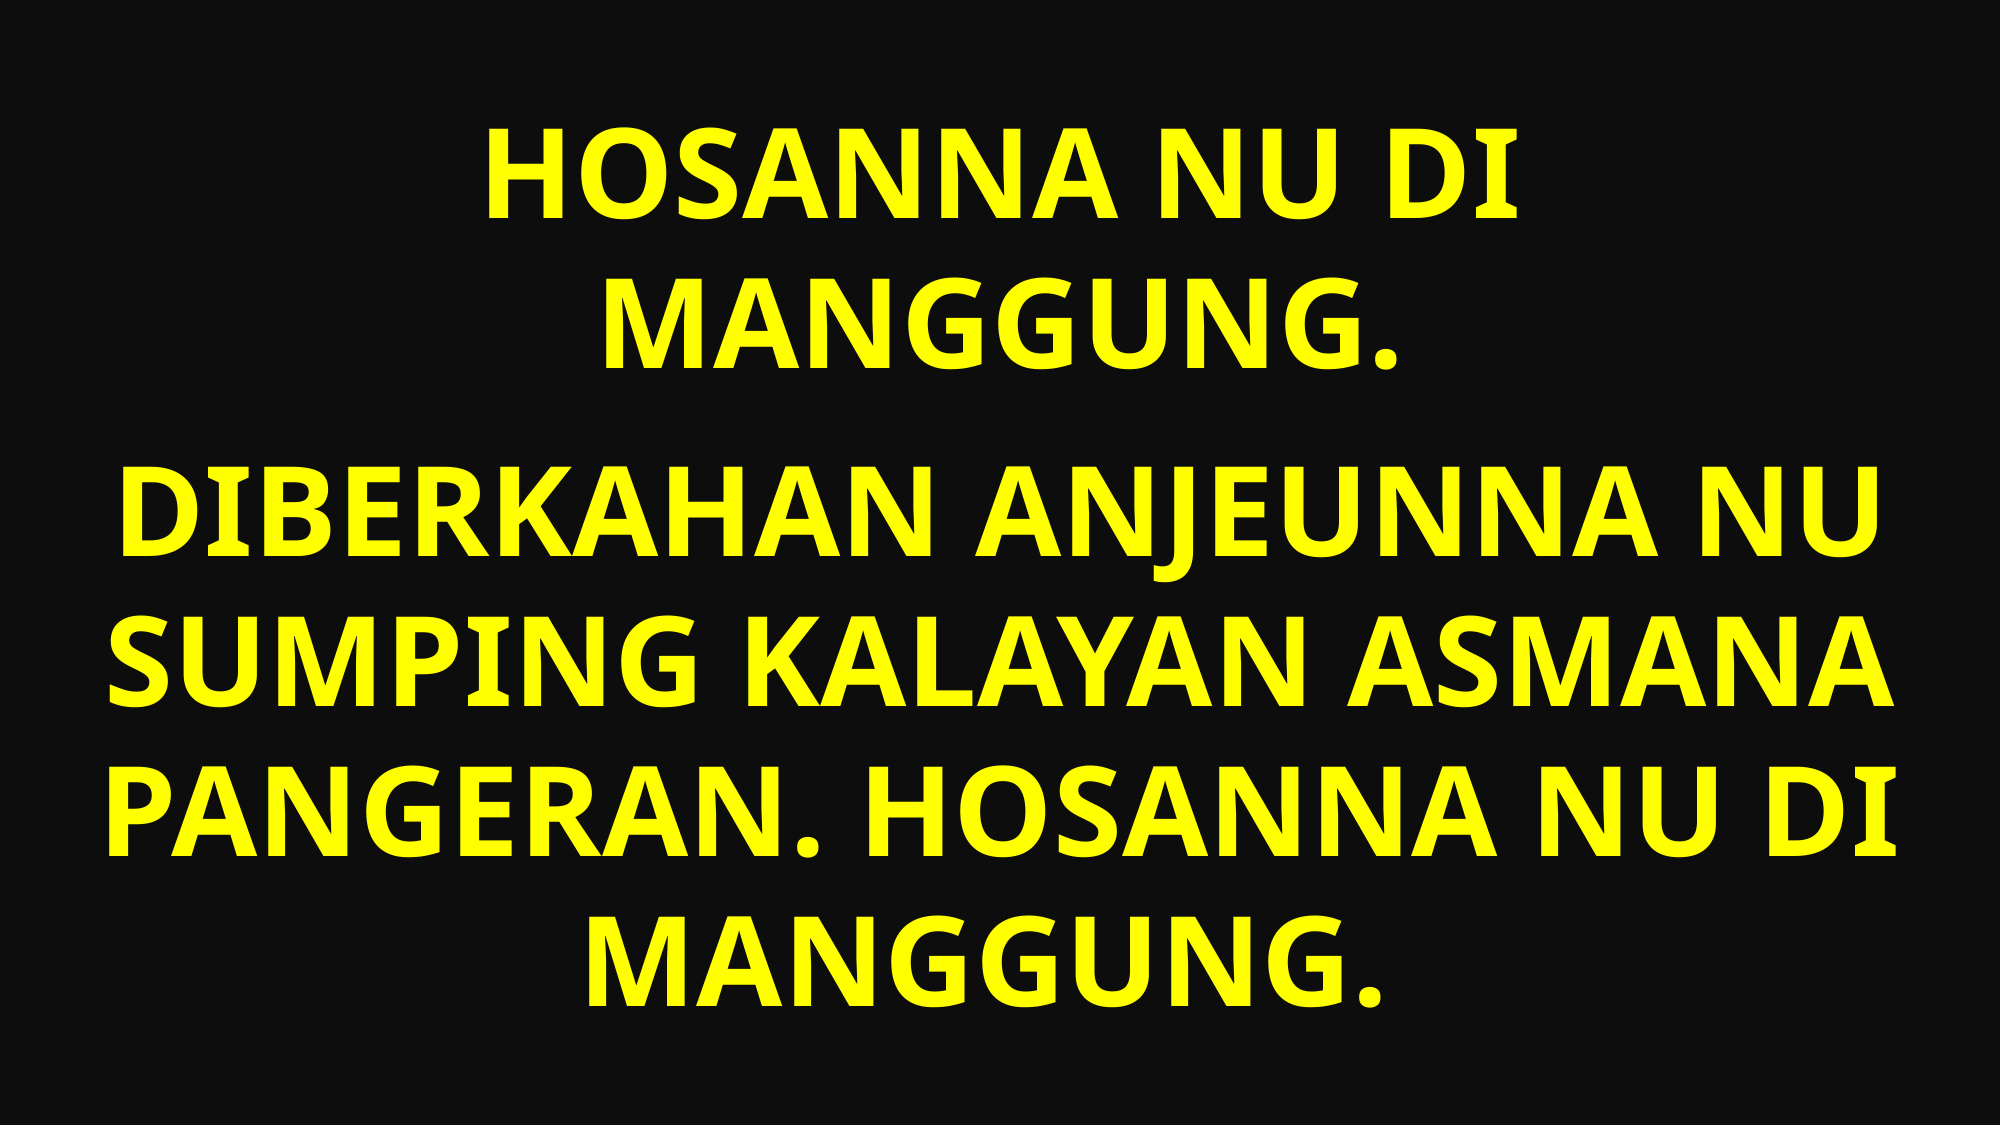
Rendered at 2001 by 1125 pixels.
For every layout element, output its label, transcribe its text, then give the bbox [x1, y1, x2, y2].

list Hosanna nu di manggung. Diberkahan AnjeunNa nu sumping kalayan asmana Pangeran. Hosanna nu di manggung. [82, 163, 1918, 962]
